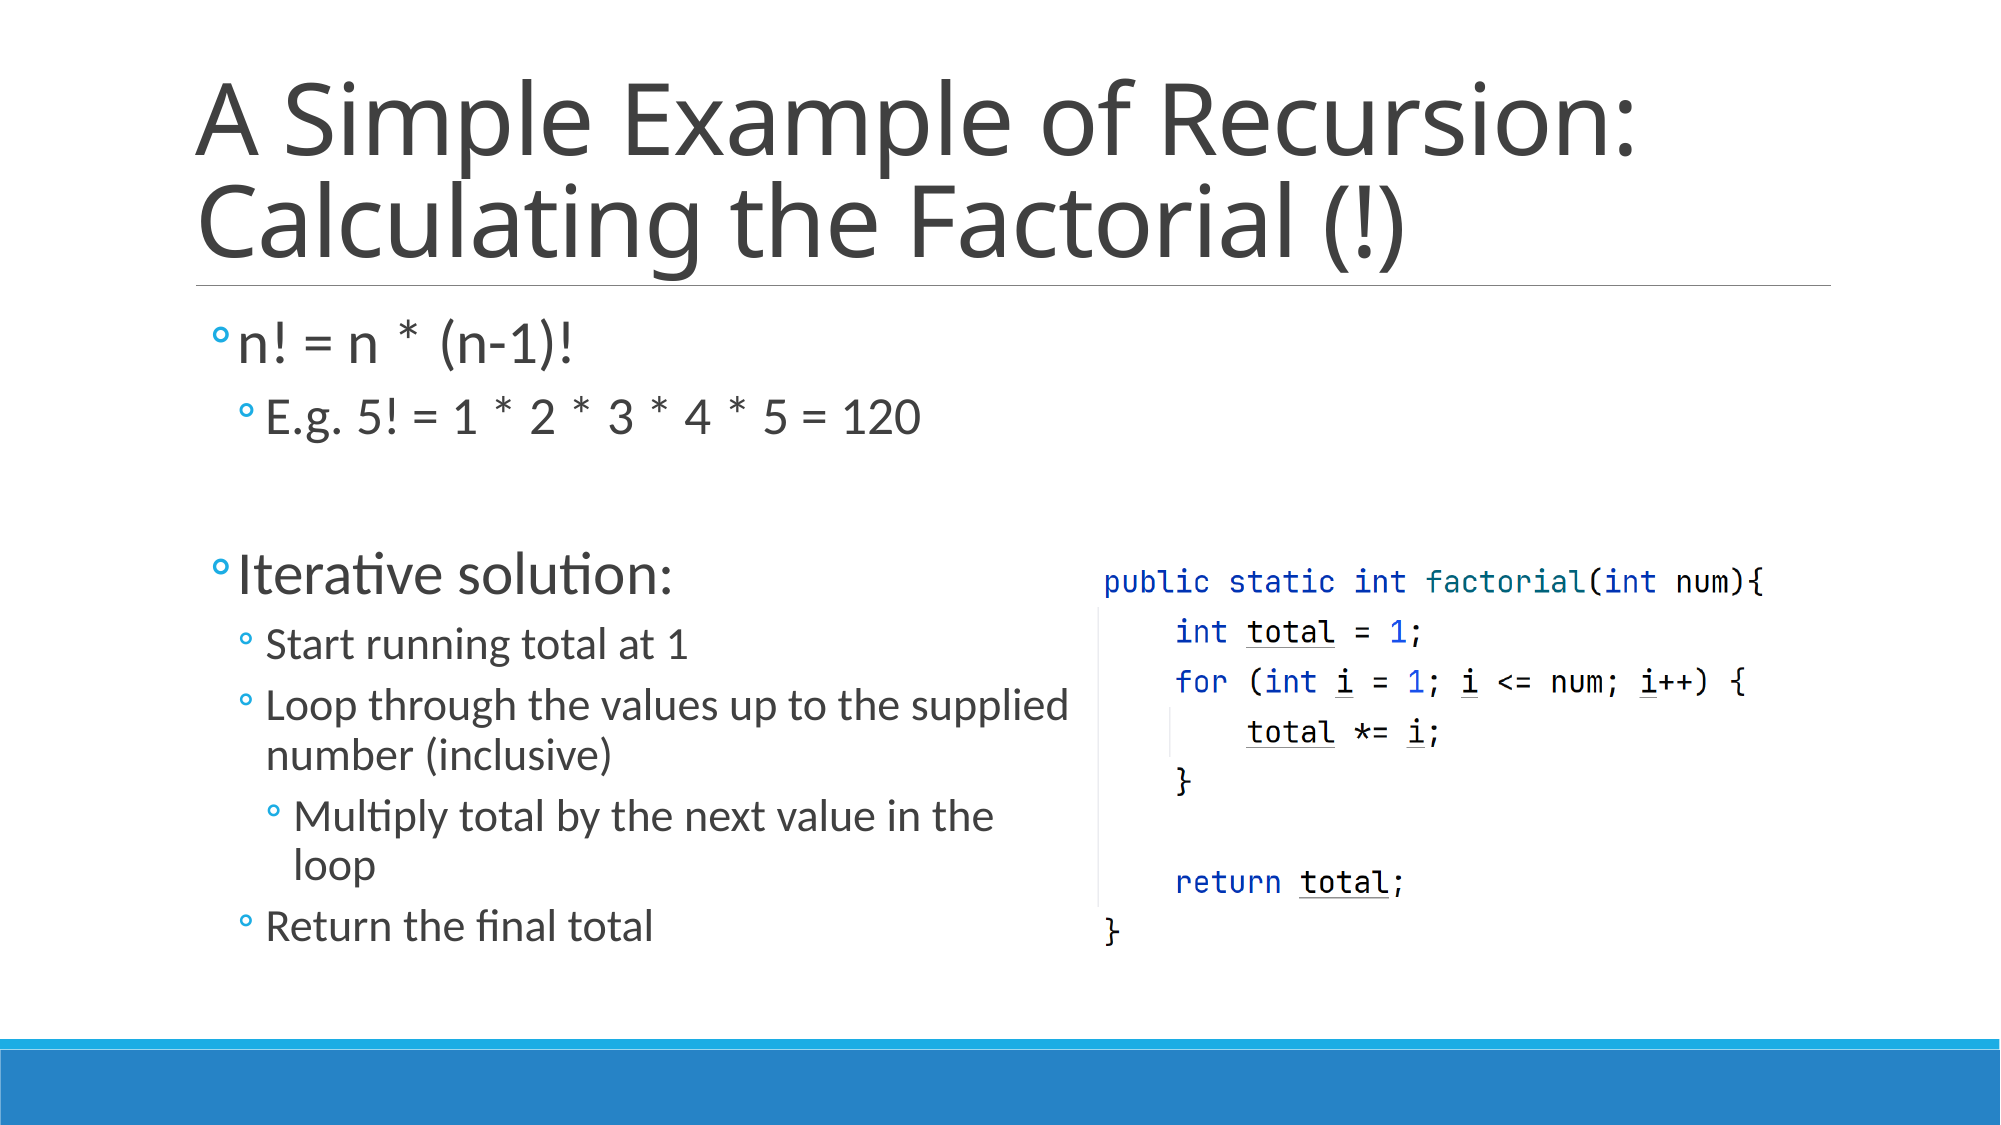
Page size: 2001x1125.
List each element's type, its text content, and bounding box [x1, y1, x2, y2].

list n! = n * (n-1)! E.g. 5! = 1 * 2 * 3 * 4 * 5 = 120 Iterative solution: Start running total at 1 Loop through the values up to the supplied number (inclusive) Multiply total by the next value in the loop Return the final total [180, 302, 1078, 963]
title A Simple Example of Recursion: Calculating the Factorial (!) [180, 47, 1830, 285]
picture [1090, 561, 1776, 952]
